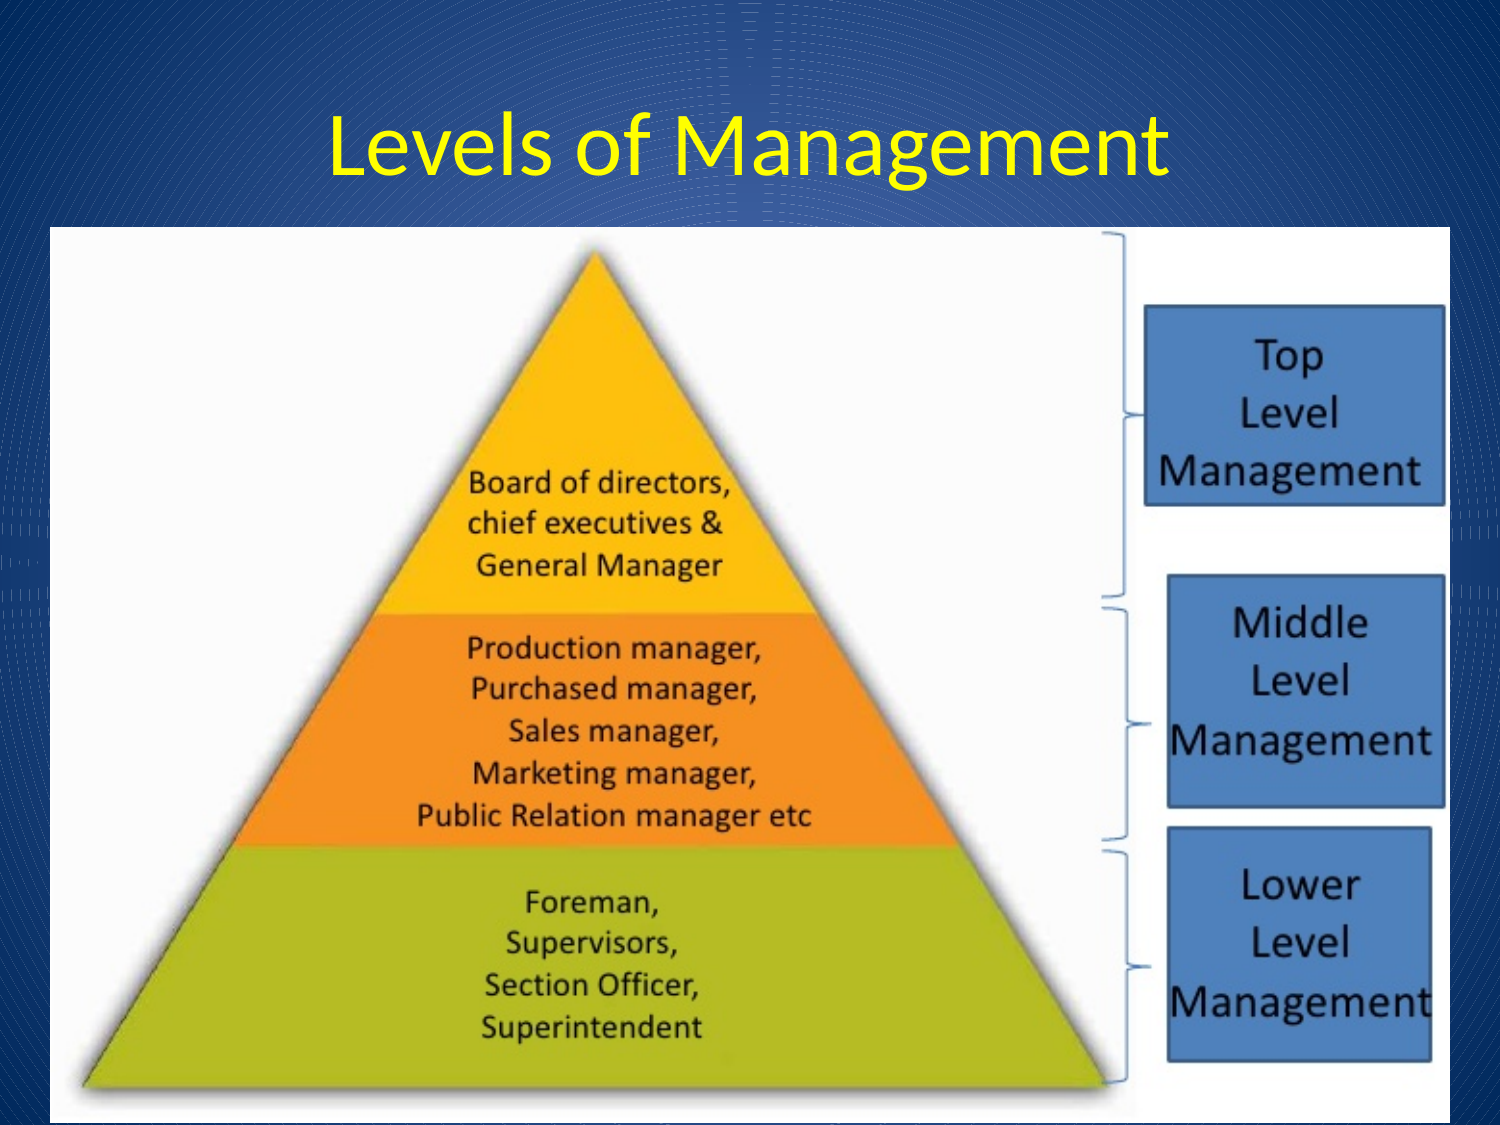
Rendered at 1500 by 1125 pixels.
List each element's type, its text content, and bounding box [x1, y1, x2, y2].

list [49, 226, 1451, 1124]
title Levels of Management [75, 45, 1425, 225]
